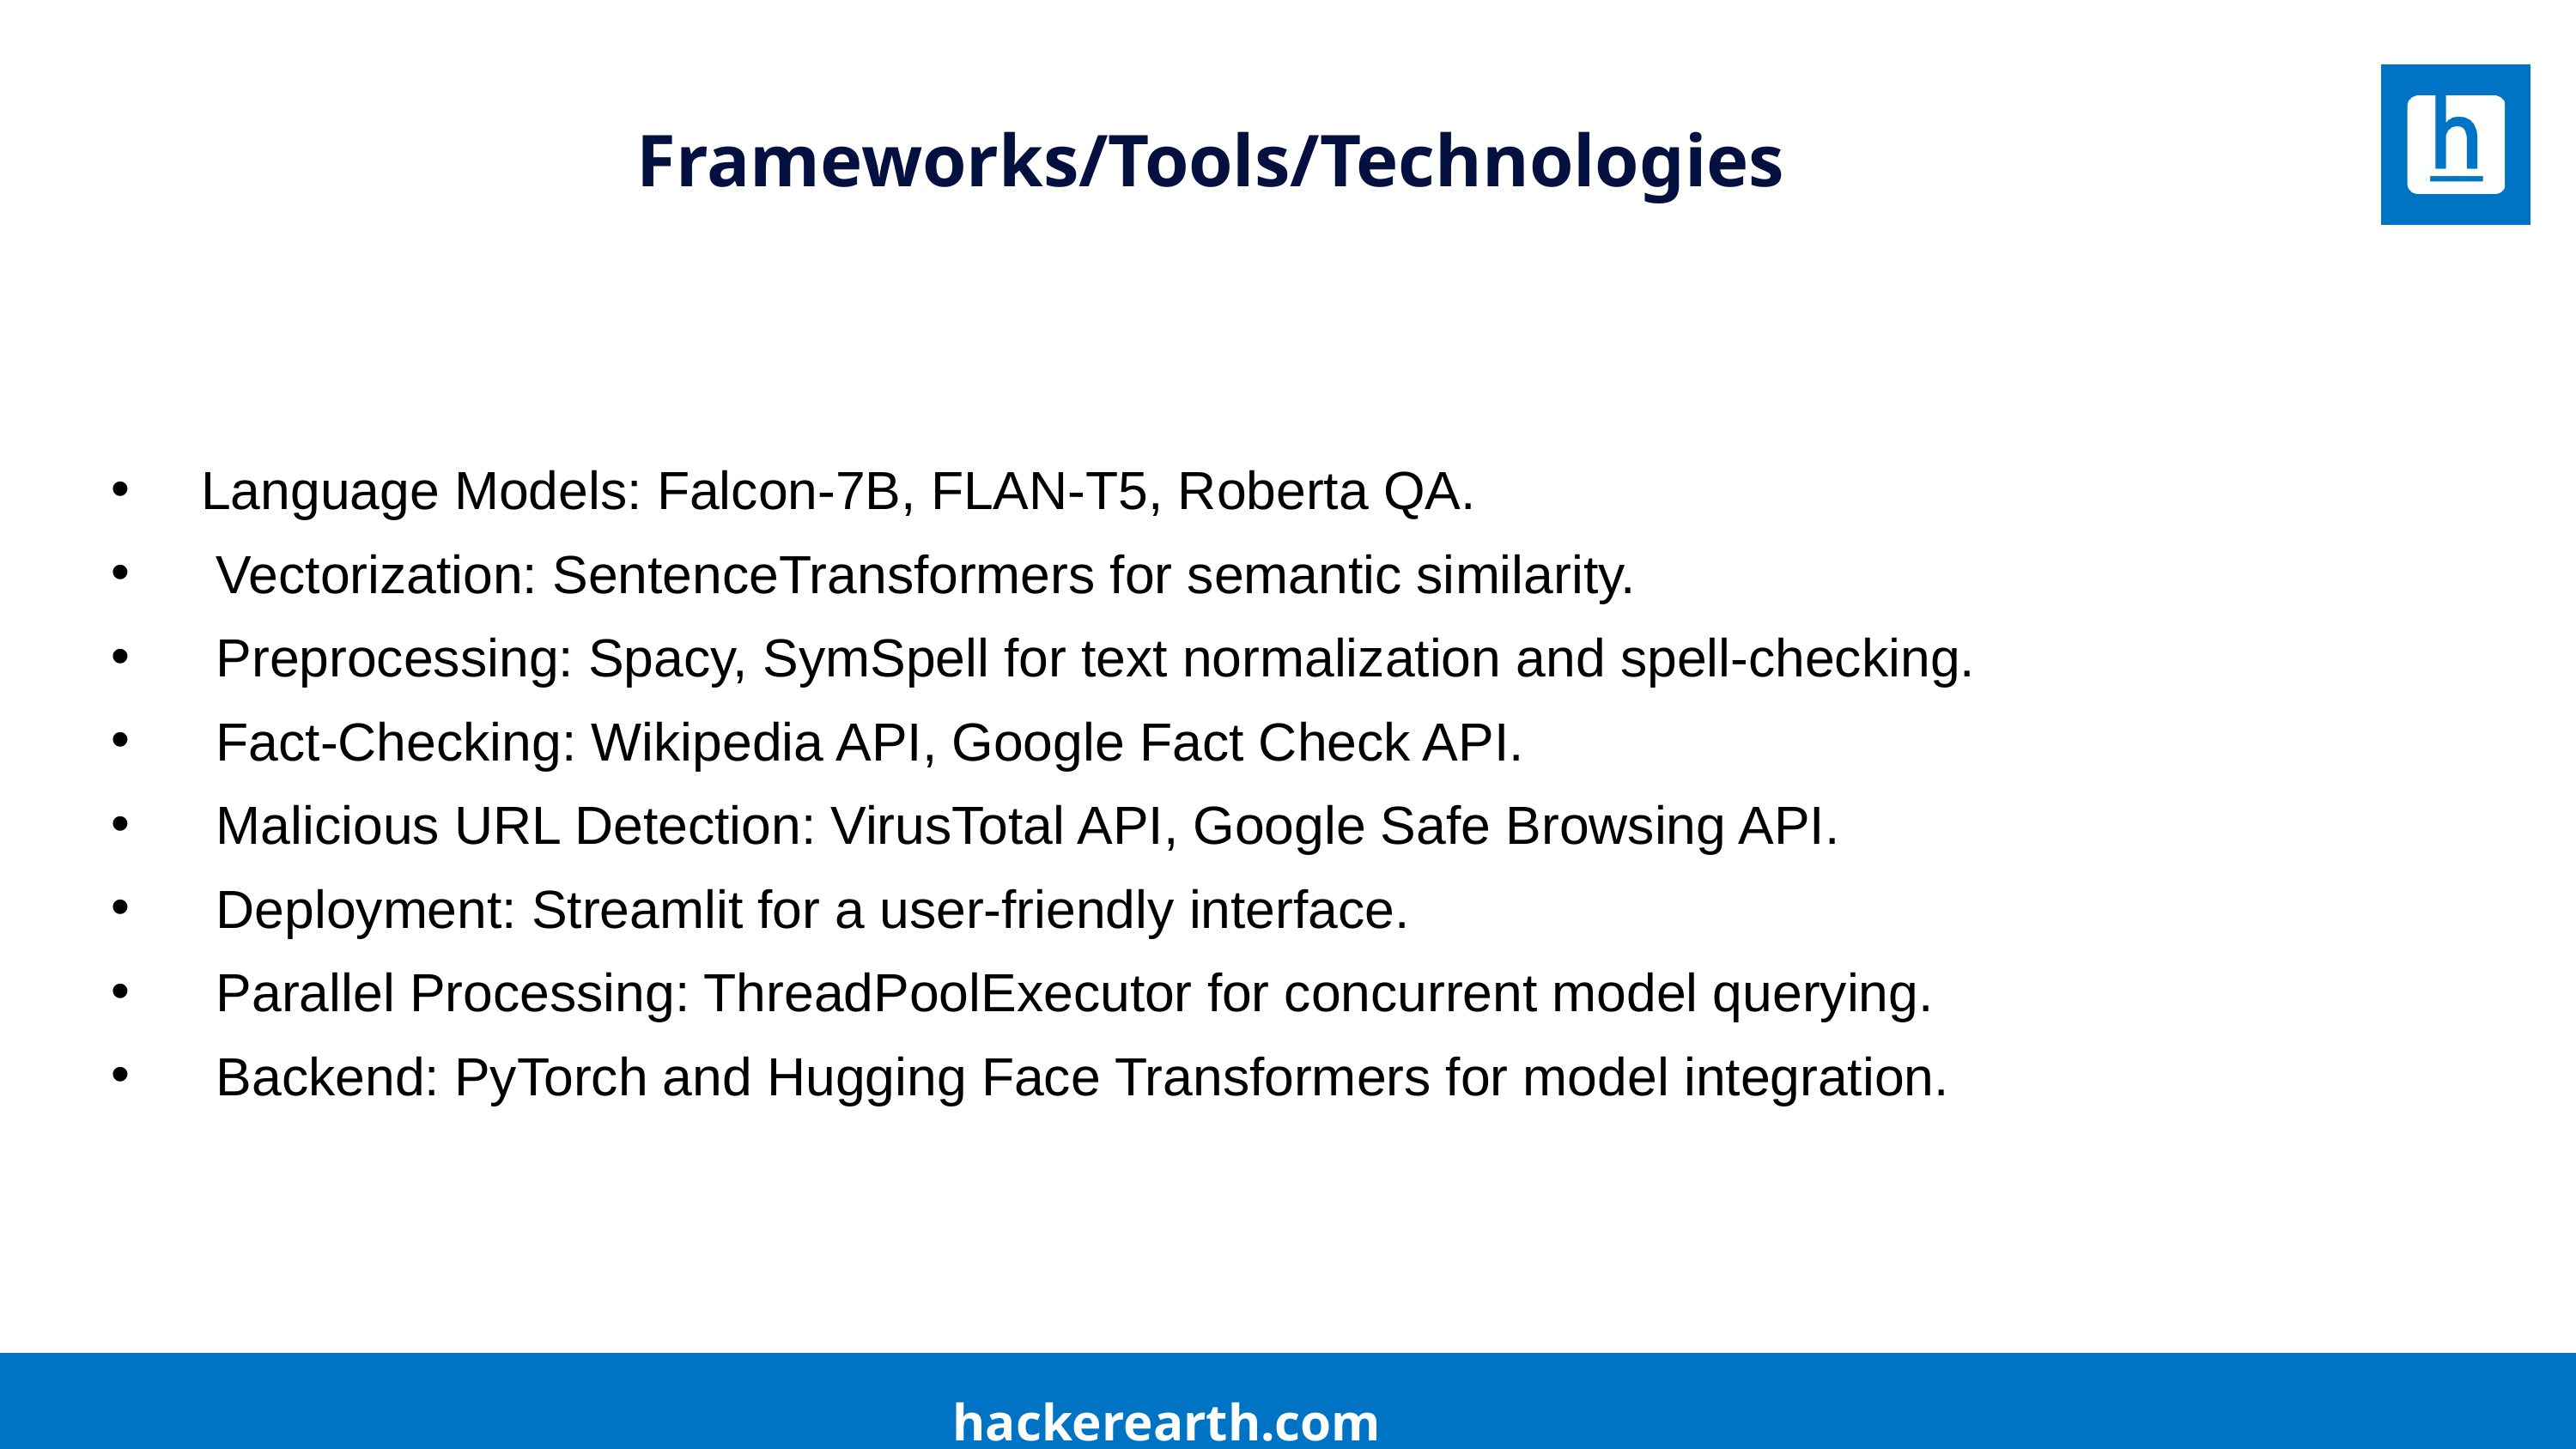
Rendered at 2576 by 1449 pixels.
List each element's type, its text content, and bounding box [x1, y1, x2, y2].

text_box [0, 1352, 2576, 1449]
text_box Frameworks/Tools/Technologies [636, 114, 2576, 373]
text_box Language Models: Falcon-7B, FLAN-T5, Roberta QA. Vectorization: SentenceTransformers for semantic similarity. Preprocessing: Spacy, SymSpell for text normalization and spell-checking. Fact-Checking: Wikipedia API, Google Fact Check API. Malicious URL Detection: VirusTotal API, Google Safe Browsing API. Deployment: Streamlit for a user-friendly interface. Parallel Processing: ThreadPoolExecutor for concurrent model querying. Backend: PyTorch and Hugging Face Transformers for model integration. [65, 436, 2576, 1191]
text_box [2381, 64, 2531, 226]
